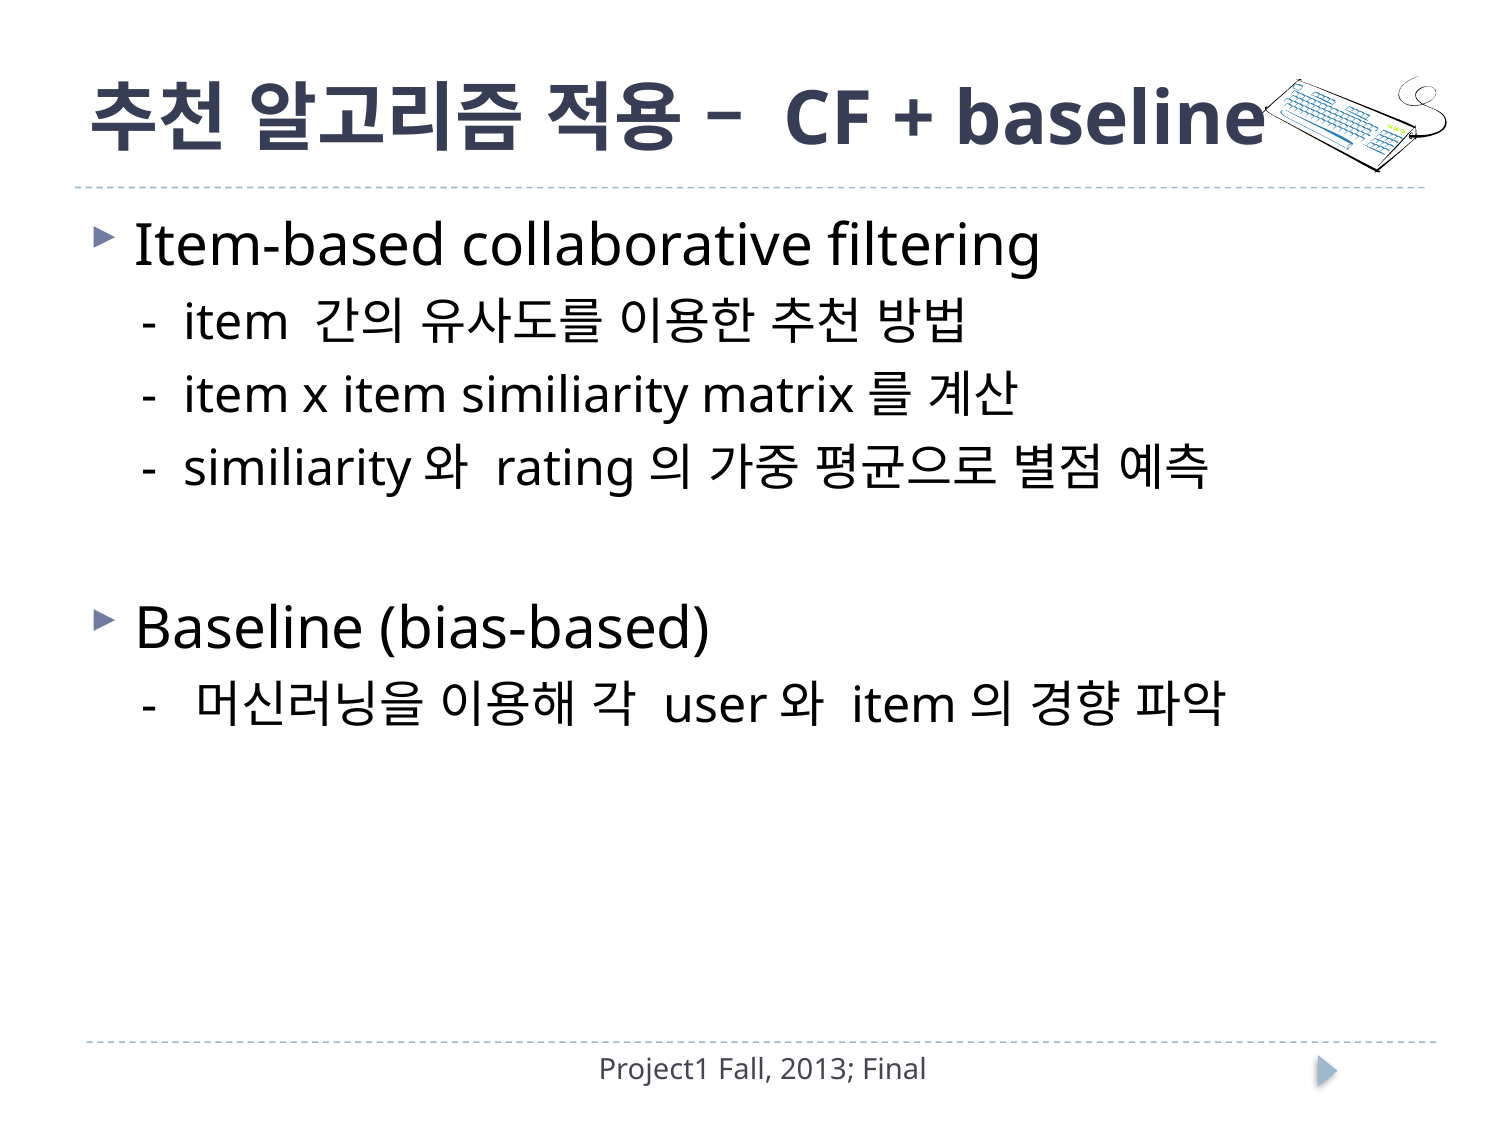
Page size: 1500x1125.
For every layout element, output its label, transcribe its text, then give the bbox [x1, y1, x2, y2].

text_box [989, 266, 1327, 492]
title 추천 알고리즘 적용 – CF + baseline [75, 60, 1425, 167]
list Item-based collaborative filtering - item 간의 유사도를 이용한 추천 방법 - item x item similiarity matrix를 계산 - similiarity와 rating의 가중 평균으로 별점 예측 Baseline (bias-based) - 머신러닝을 이용해 각 user와 item의 경향 파악 [75, 200, 1425, 1036]
footer Project1 Fall, 2013; Final [475, 1042, 1051, 1103]
